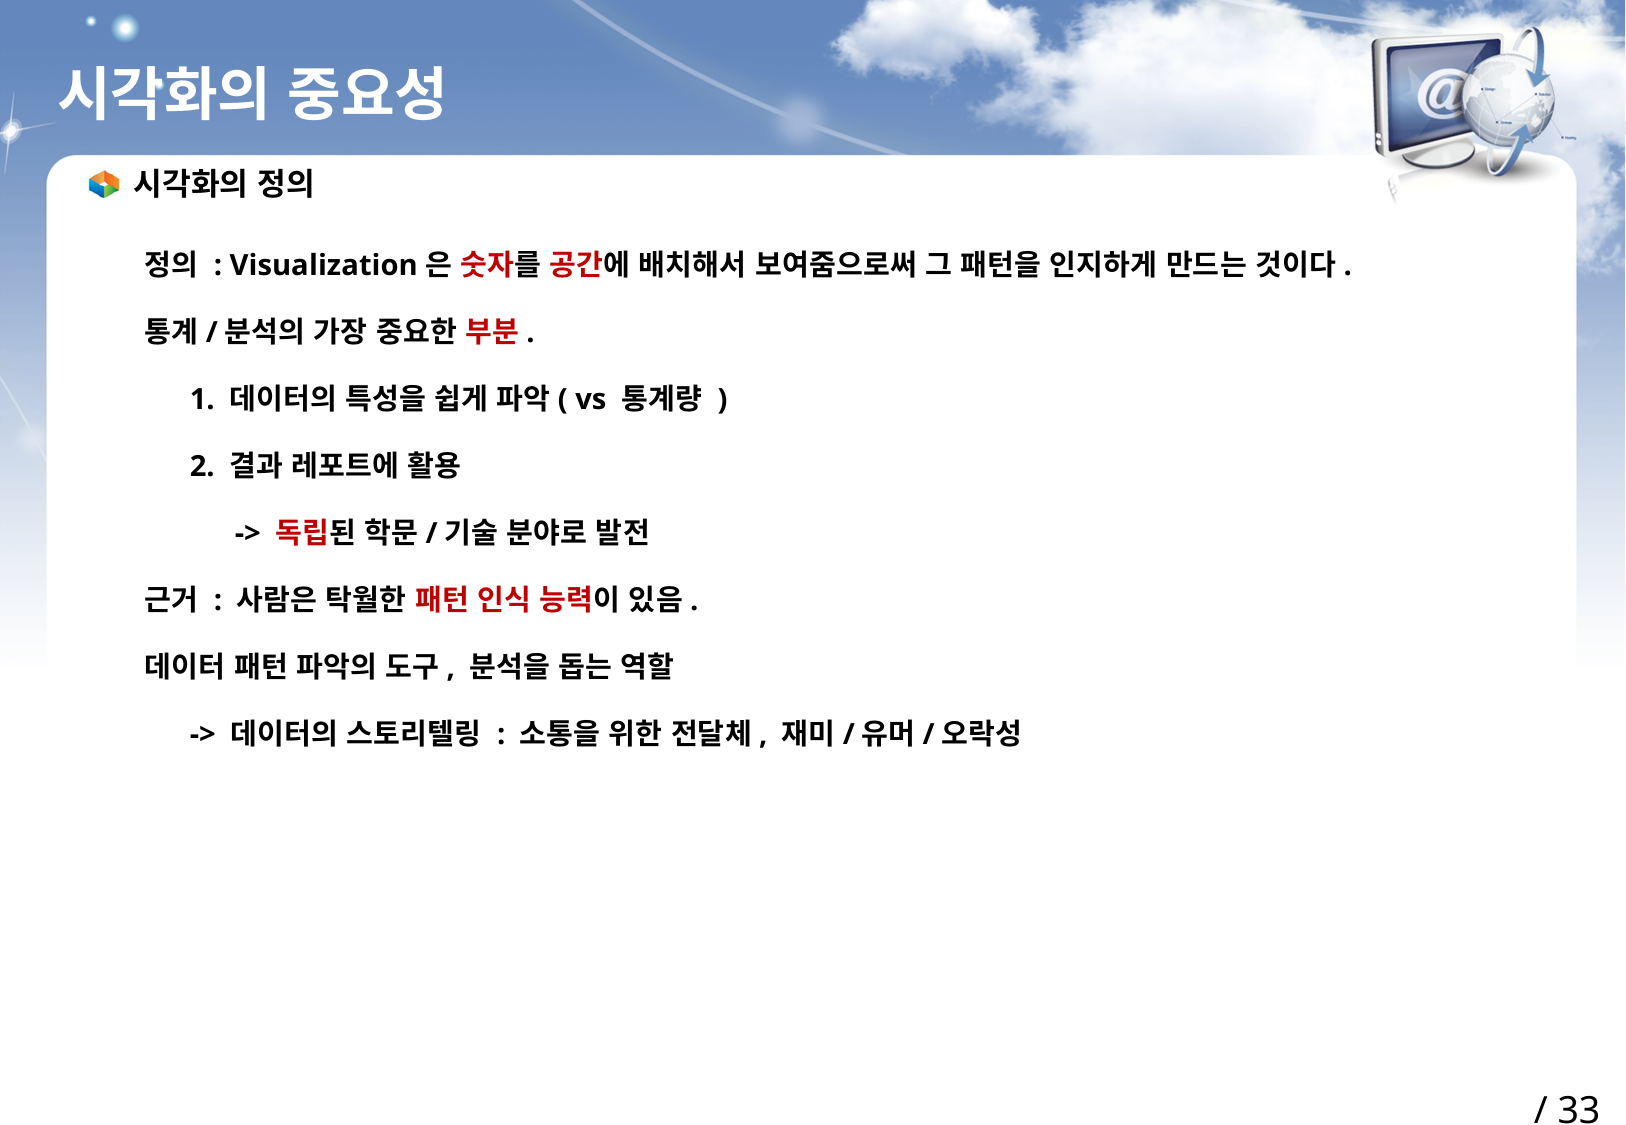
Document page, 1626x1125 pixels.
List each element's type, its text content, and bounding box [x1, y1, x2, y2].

text_box 시각화의 정의 [86, 156, 1157, 202]
text_box 정의 : Visualization은 숫자를 공간에 배치해서 보여줌으로써 그 패턴을 인지하게 만드는 것이다. 통계/분석의 가장 중요한 부분. 1. 데이터의 특성을 쉽게 파악( vs 통계량 ) 2. 결과 레포트에 활용 -> 독립된 학문/기술 분야로 발전 근거 : 사람은 탁월한 패턴 인식 능력이 있음. 데이터 패턴 파악의 도구, 분석을 돕는 역할 -> 데이터의 스토리텔링 : 소통을 위한 전달체, 재미/유머/오락성 [86, 232, 1532, 758]
picture [0, 0, 1626, 1125]
slide_number / 33 [1245, 1078, 1625, 1114]
title 시각화의 중요성 [41, 49, 886, 122]
